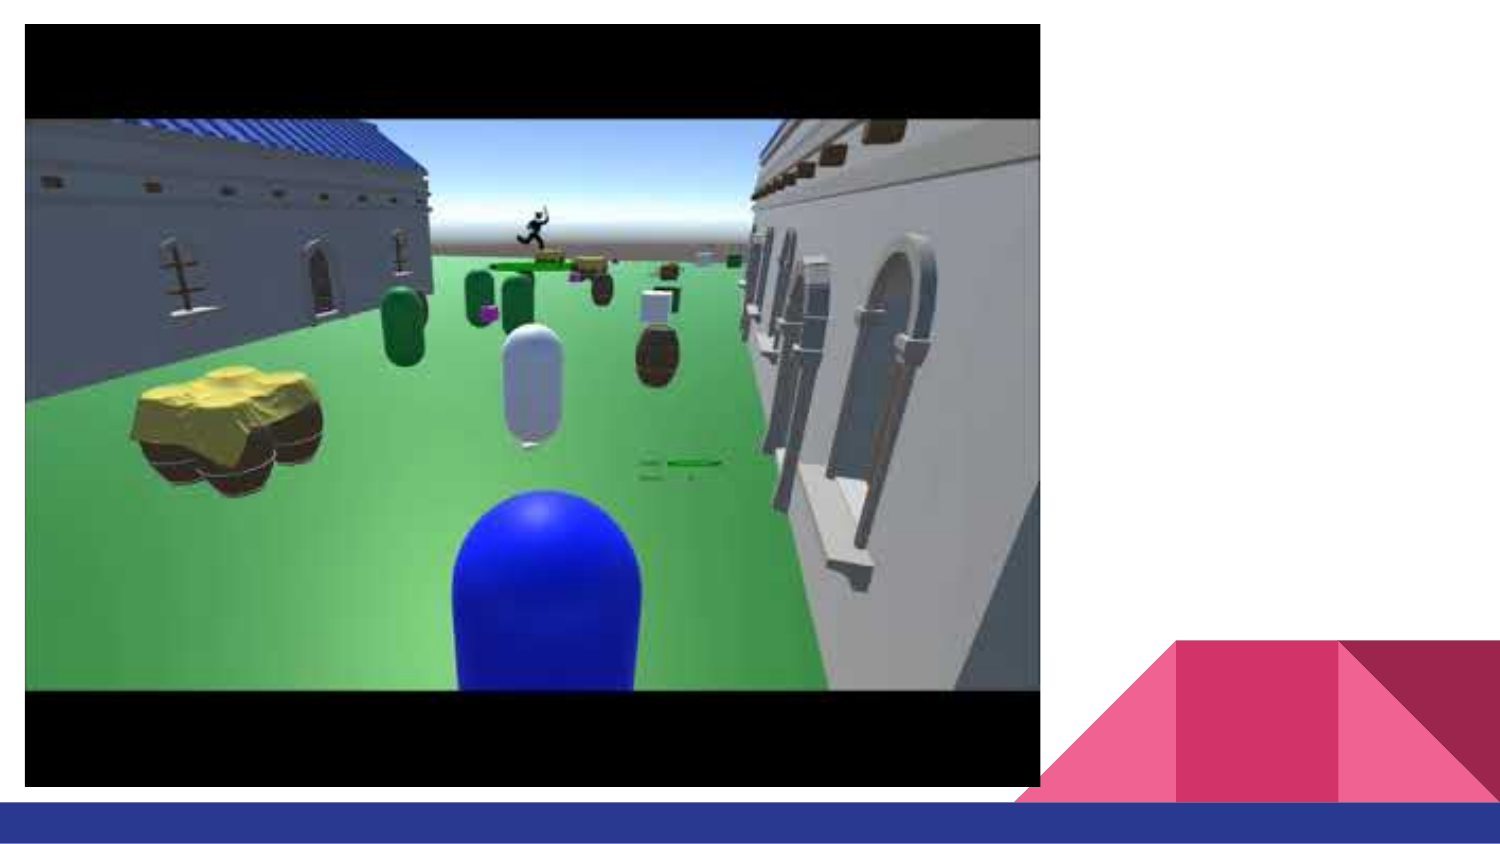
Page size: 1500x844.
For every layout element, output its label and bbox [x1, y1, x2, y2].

text_box [24, 24, 1041, 787]
